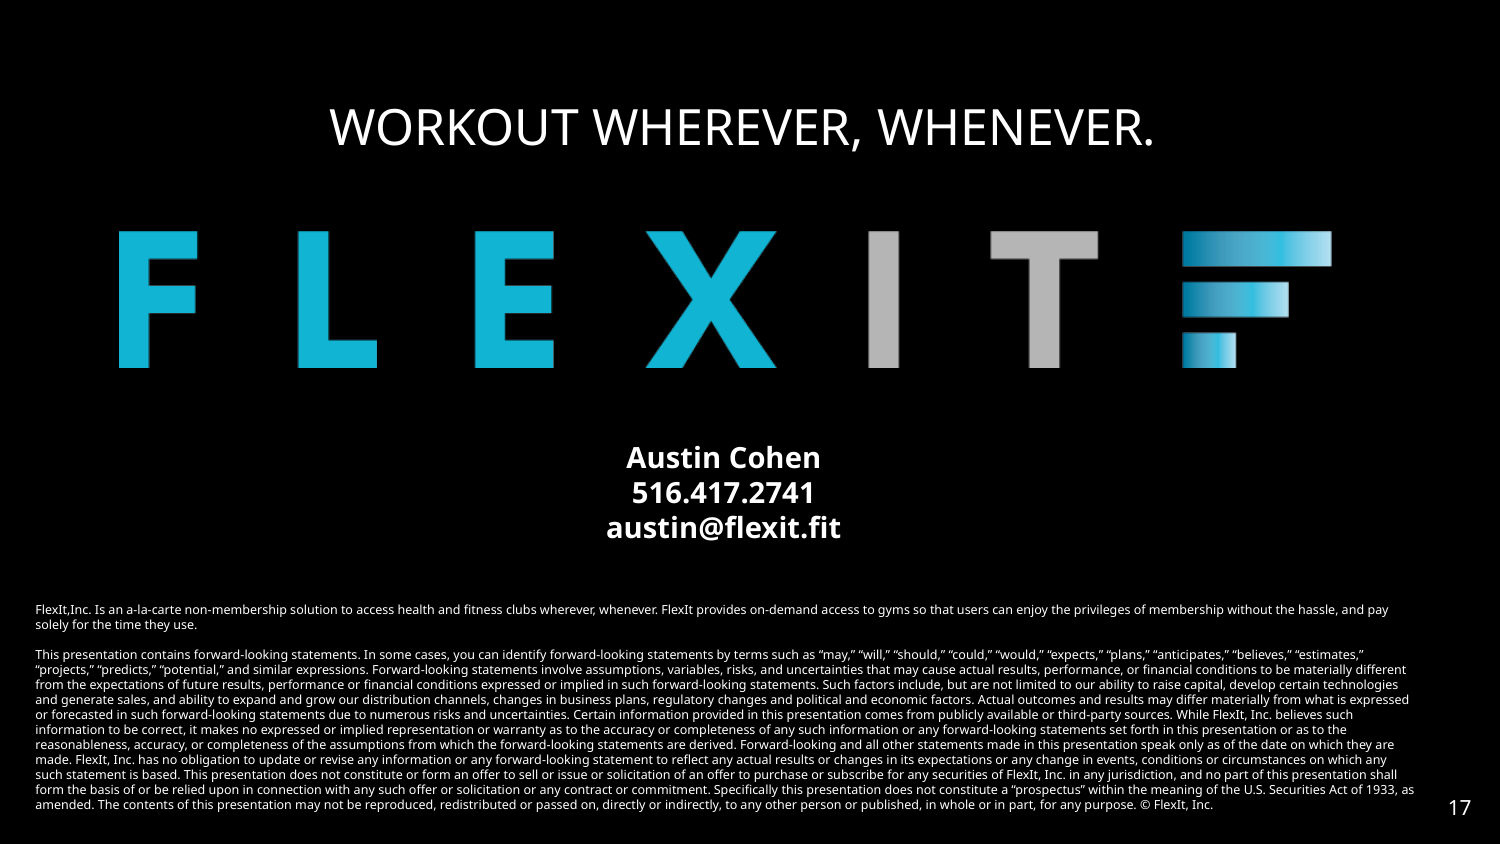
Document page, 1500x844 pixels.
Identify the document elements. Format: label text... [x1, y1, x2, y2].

slide_number 17 [1429, 788, 1487, 828]
text_box FlexIt,Inc. Is an a-la-carte non-membership solution to access health and fitness clubs wherever, whenever. FlexIt provides on-demand access to gyms so that users can enjoy the privileges of membership without the hassle, and pay solely for the time they use. This presentation contains forward-looking statements. In some cases, you can identify forward-looking statements by terms such as “may,” “will,” “should,” “could,” “would,” “expects,” “plans,” “anticipates,” “believes,” “estimates,” “projects,” “predicts,” “potential,” and similar expressions. Forward-looking statements involve assumptions, variables, risks, and uncertainties that may cause actual results, performance, or financial conditions to be materially different from the expectations of future results, performance or financial conditions expressed or implied in such forward-looking statements. Such factors include, but are not limited to our ability to raise capital, develop certain technologies and generate sales, and ability to expand and grow our distribution channels, changes in business plans, regulatory changes and political and economic factors. Actual outcomes and results may differ materially from what is expressed or forecasted in such forward-looking statements due to numerous risks and uncertainties. Certain information provided in this presentation comes from publicly available or third-party sources. While FlexIt, Inc. believes such information to be correct, it makes no expressed or implied representation or warranty as to the accuracy or completeness of any such information or any forward-looking statements set forth in this presentation or as to the reasonableness, accuracy, or completeness of the assumptions from which the forward-looking statements are derived. Forward-looking and all other statements made in this presentation speak only as of the date on which they are made. FlexIt, Inc. has no obligation to update or revise any information or any forward-looking statement to reflect any actual results or changes in its expectations or any change in events, conditions or circumstances on which any such statement is based. This presentation does not constitute or form an offer to sell or issue or solicitation of an offer to purchase or subscribe for any securities of FlexIt, Inc. in any jurisdiction, and no part of this presentation shall form the basis of or be relied upon in connection with any such offer or solicitation or any contract or commitment. Specifically this presentation does not constitute a “prospectus” within the meaning of the U.S. Securities Act of 1933, as amended. The contents of this presentation may not be reproduced, redistributed or passed on, directly or indirectly, to any other person or published, in whole or in part, for any purpose. © FlexIt, Inc. [20, 586, 1429, 836]
text_box Austin Cohen 516.417.2741 austin@flexit.fit [591, 431, 857, 552]
picture [118, 231, 1332, 368]
title WORKOUT WHEREVER, WHENEVER. [61, 0, 1425, 171]
